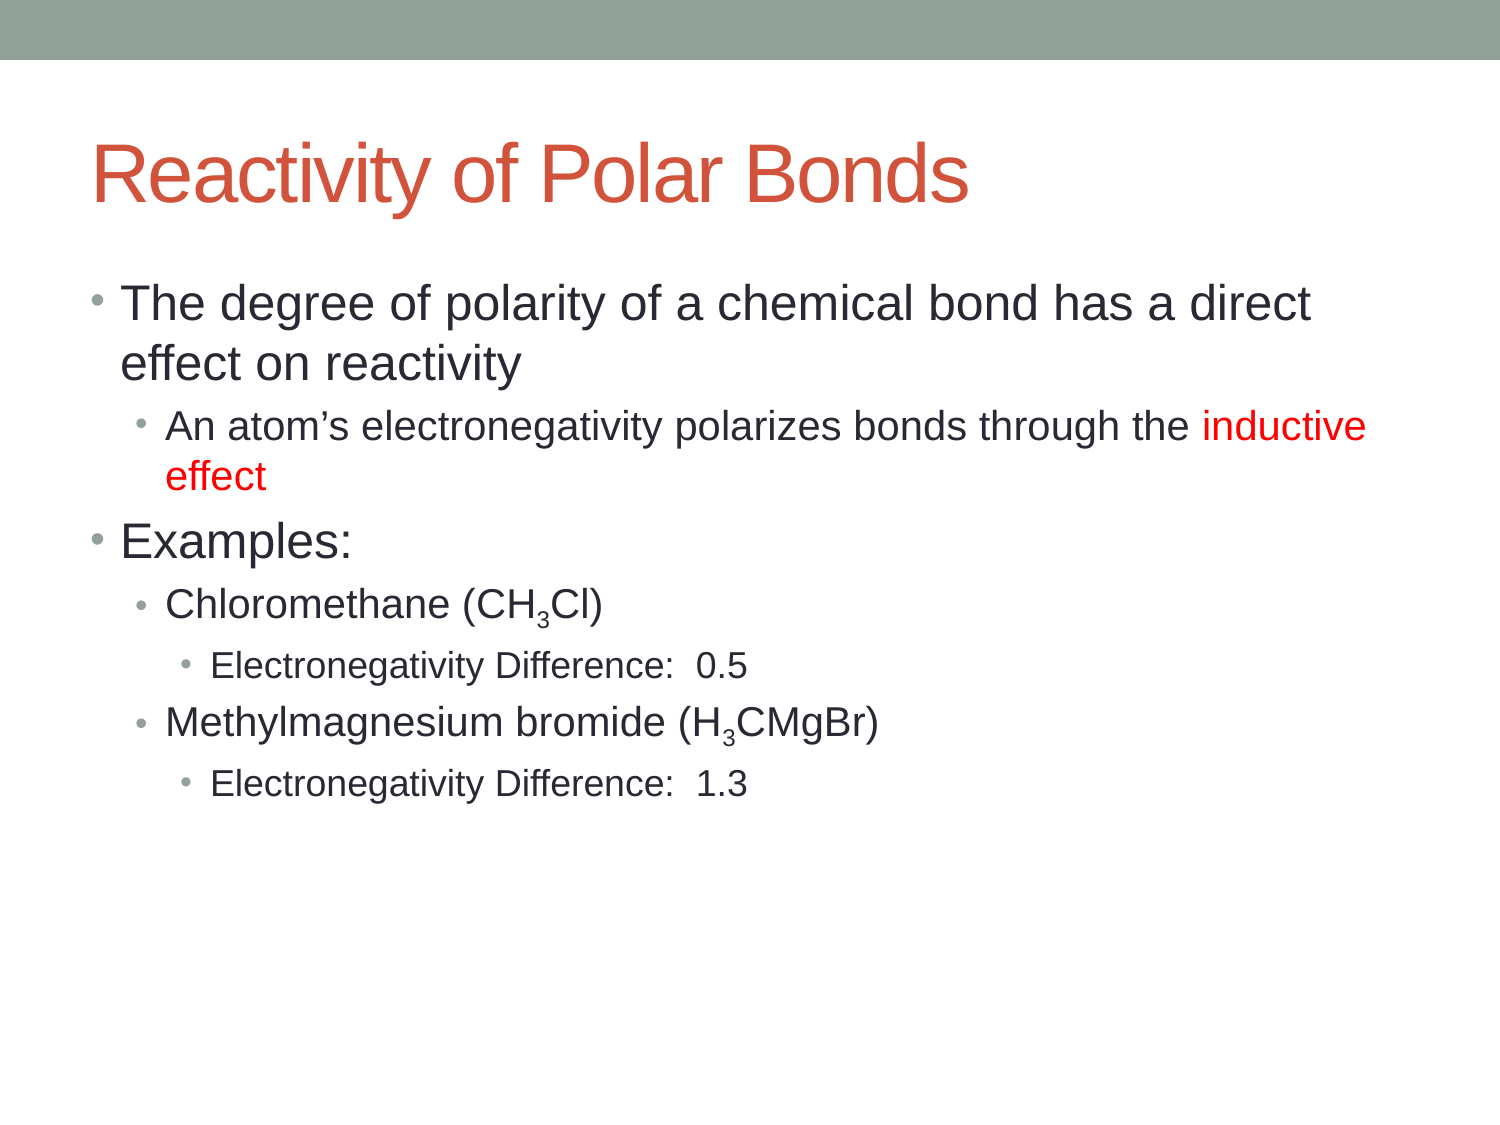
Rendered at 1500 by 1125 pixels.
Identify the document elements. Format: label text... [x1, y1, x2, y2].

title Reactivity of Polar Bonds [75, 87, 1425, 250]
list The degree of polarity of a chemical bond has a direct effect on reactivity An atom’s electronegativity polarizes bonds through the inductive effect Examples: Chloromethane (CH3Cl) Electronegativity Difference: 0.5 Methylmagnesium bromide (H3CMgBr) Electronegativity Difference: 1.3 [75, 262, 1425, 838]
